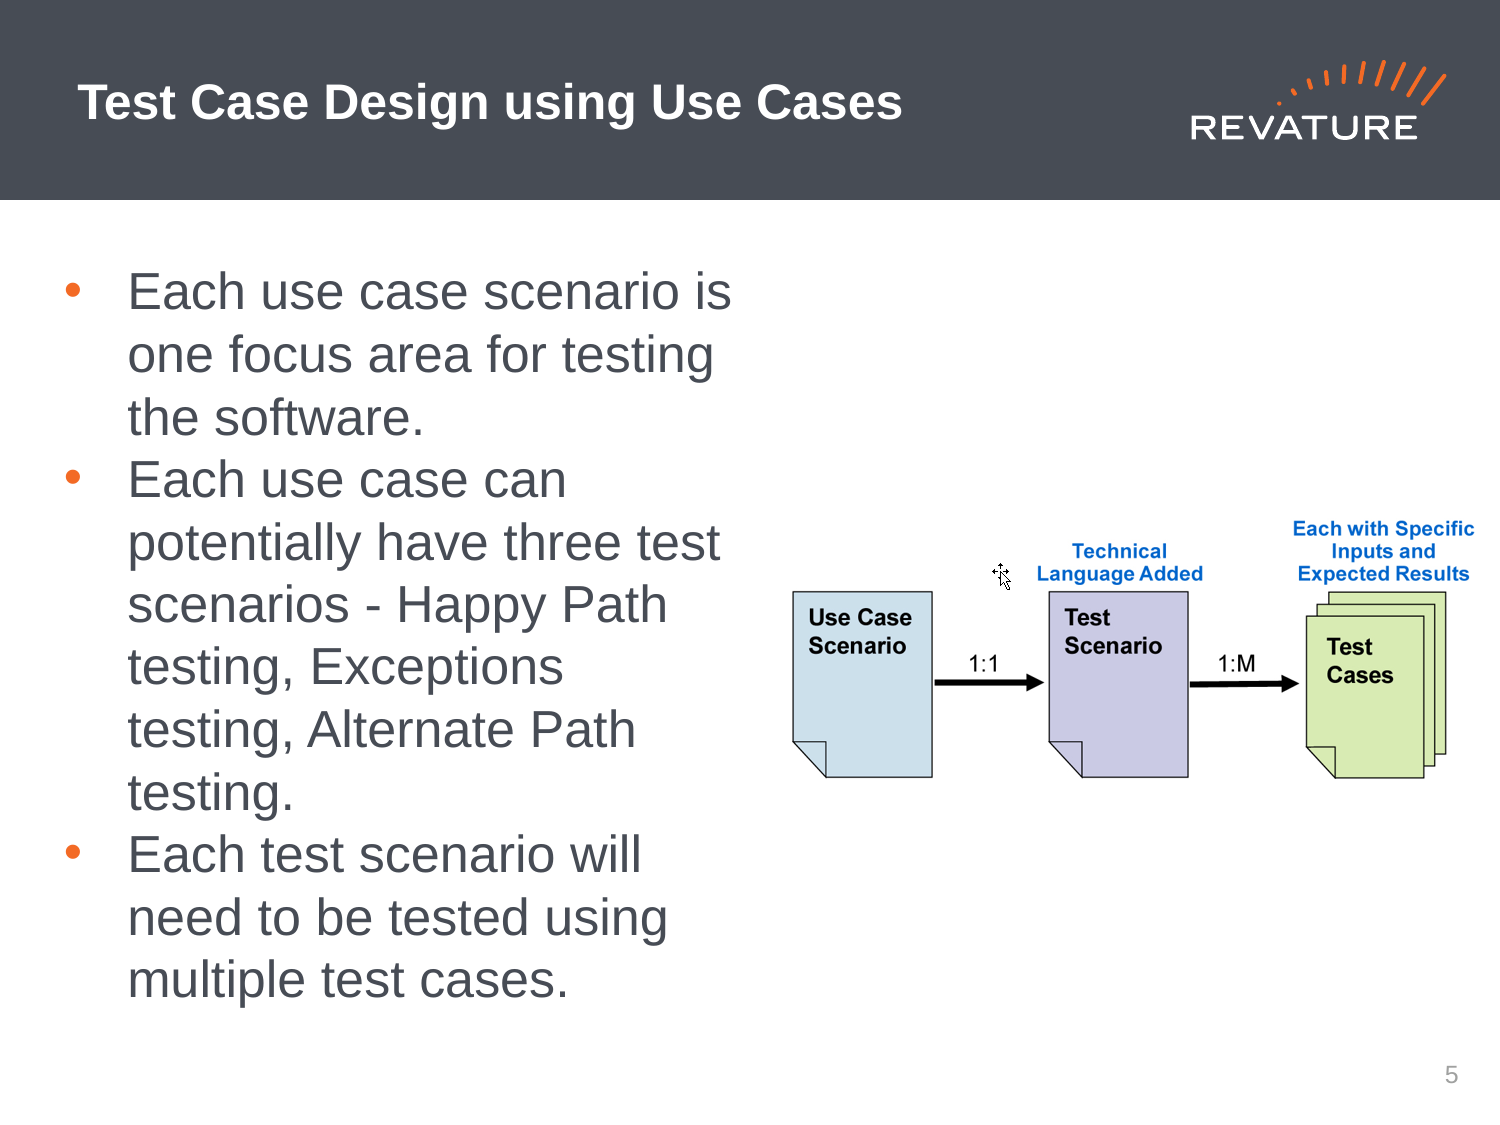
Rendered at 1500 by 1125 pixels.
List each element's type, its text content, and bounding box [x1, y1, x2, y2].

list Each use case scenario is one focus area for testing the software. Each use case can potentially have three test scenarios - Happy Path testing, Exceptions testing, Alternate Path testing. Each test scenario will need to be tested using multiple test cases. [37, 243, 755, 1085]
slide_number 4 [1332, 1043, 1474, 1104]
title Test Case Design using Use Cases [62, 0, 1084, 200]
picture [770, 473, 1488, 825]
